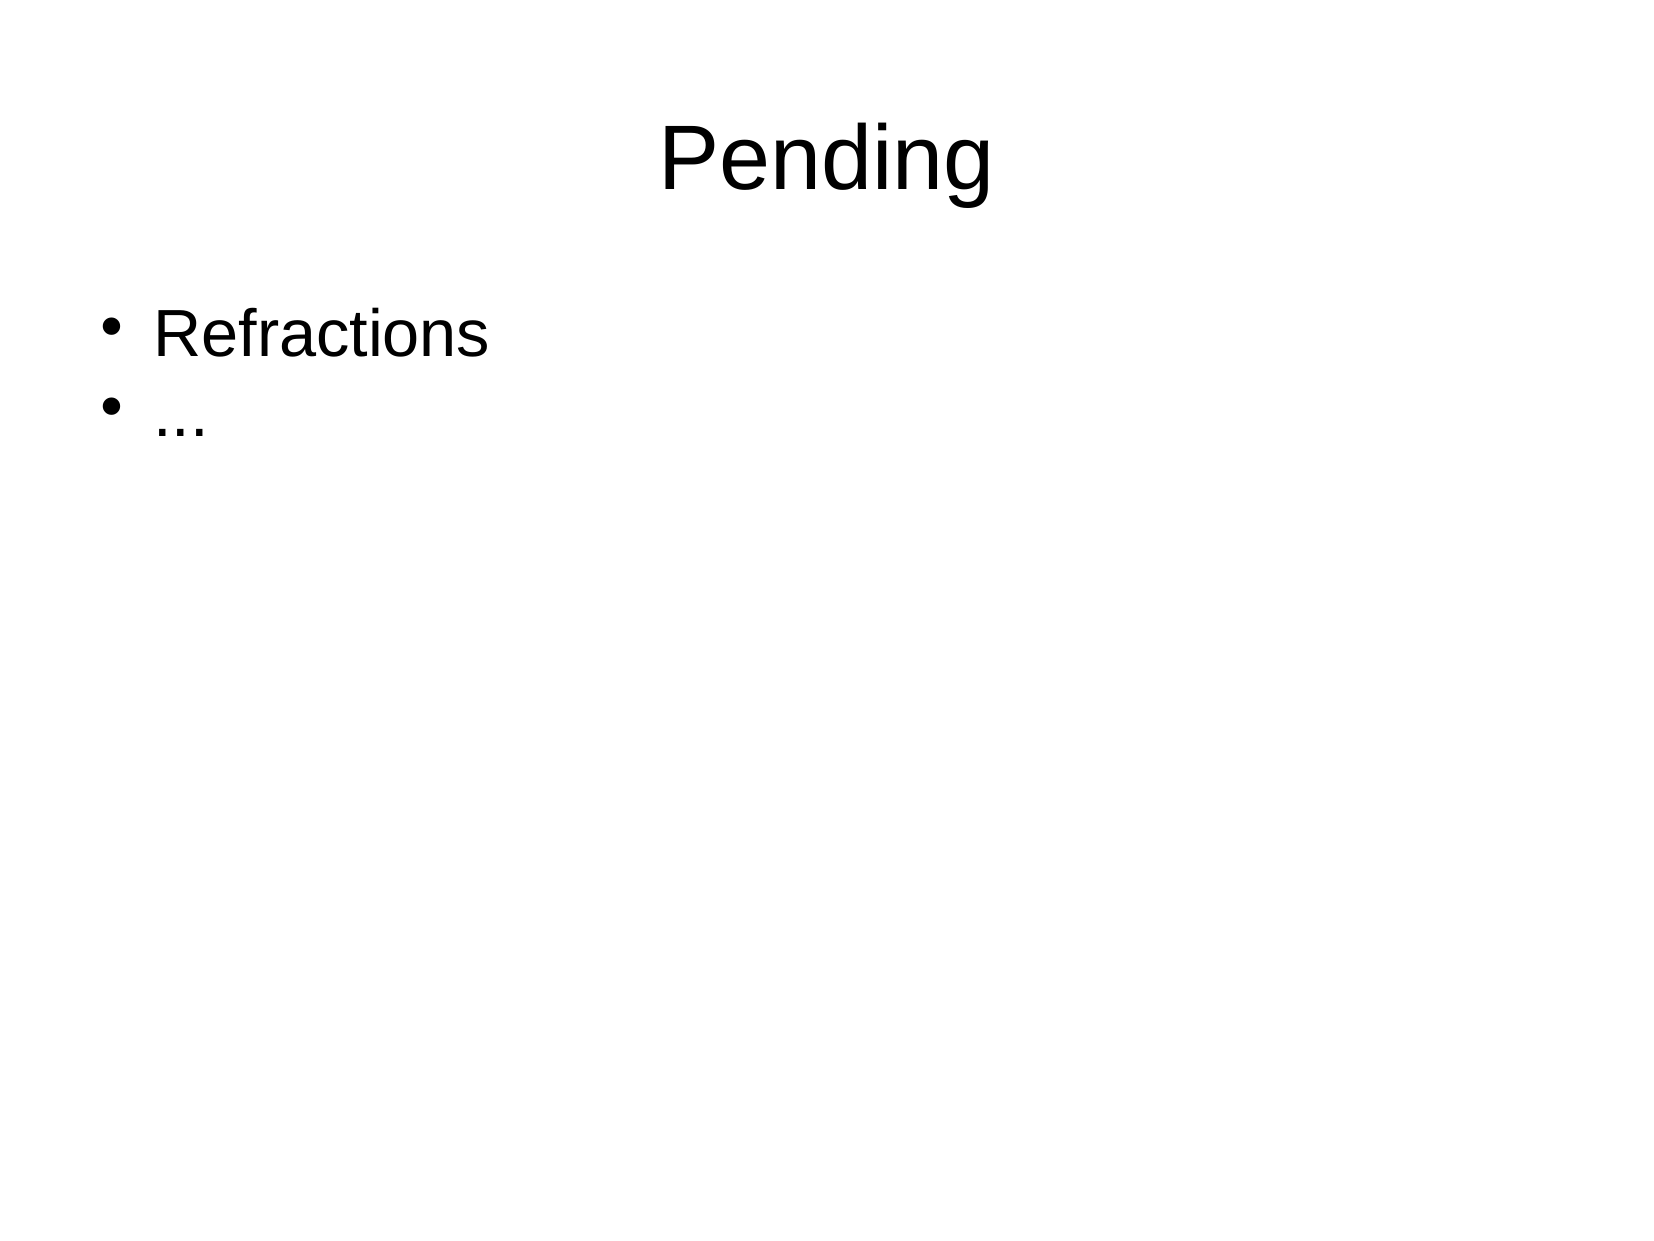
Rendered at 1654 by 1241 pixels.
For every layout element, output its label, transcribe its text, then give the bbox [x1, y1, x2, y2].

text_box Pending [82, 49, 1571, 257]
text_box Refractions ... [82, 290, 1571, 1010]
